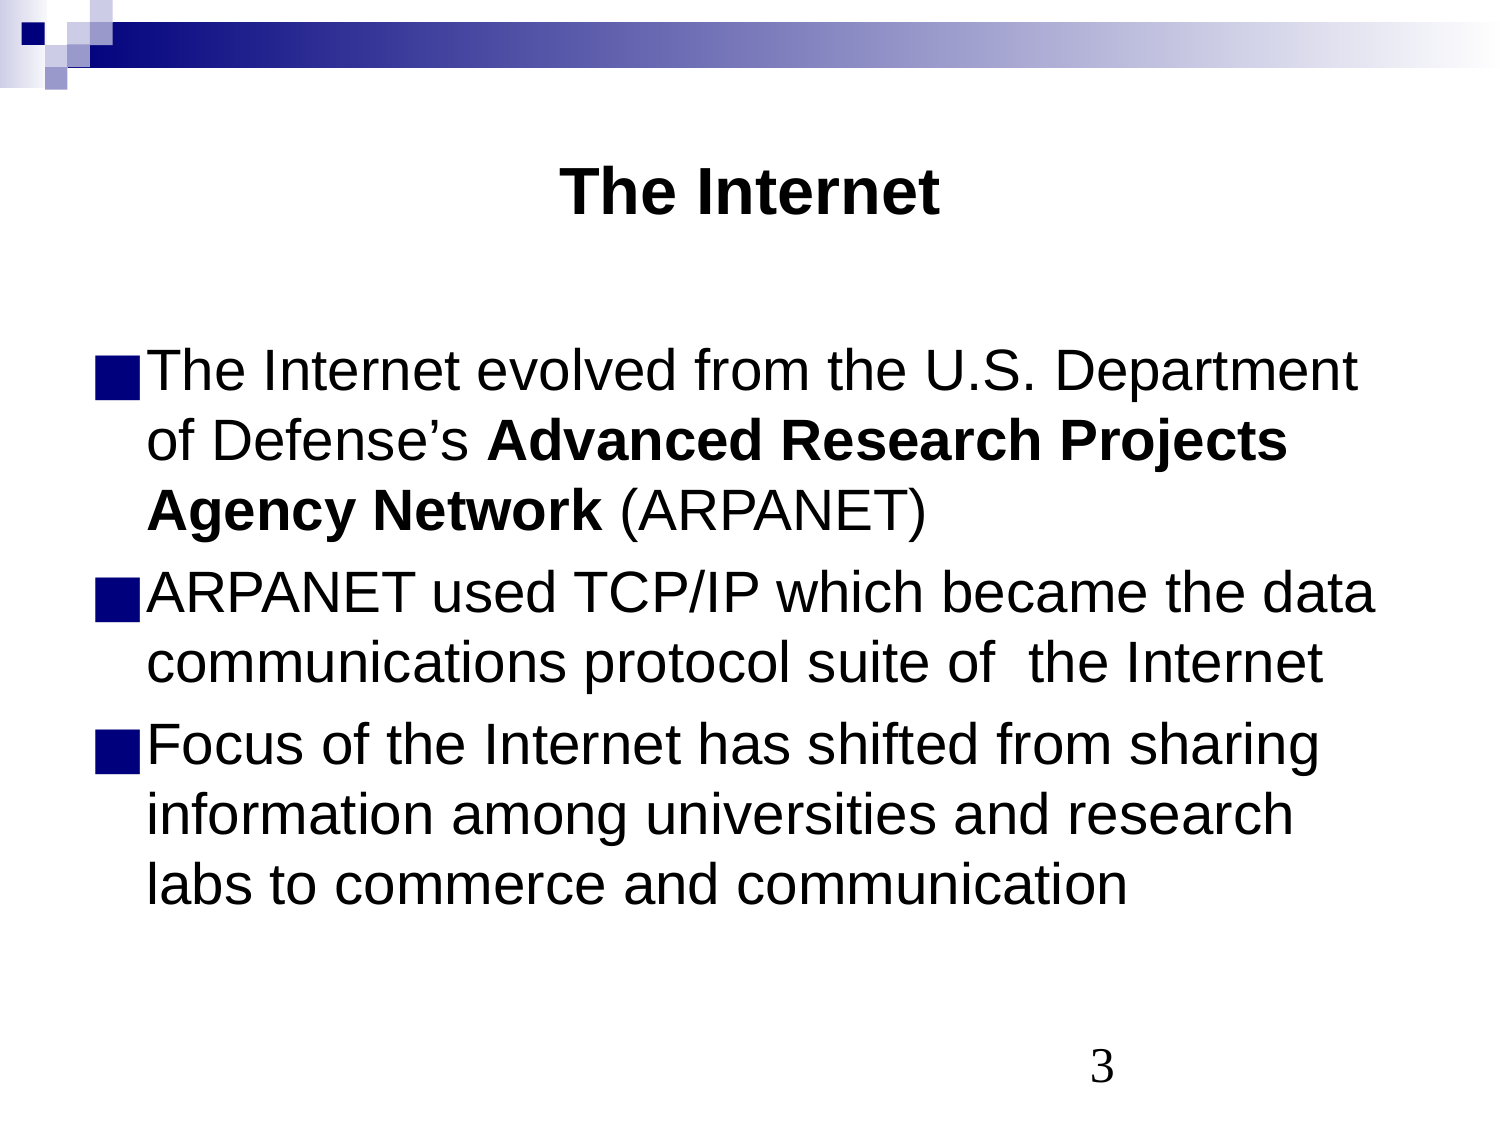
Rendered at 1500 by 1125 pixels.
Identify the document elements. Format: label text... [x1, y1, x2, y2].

title The Internet [75, 75, 1425, 300]
slide_number ‹#› [1074, 1025, 1425, 1100]
list The Internet evolved from the U.S. Department of Defense’s Advanced Research Projects Agency Network (ARPANET) ARPANET used TCP/IP which became the data communications protocol suite of the Internet Focus of the Internet has shifted from sharing information among universities and research labs to commerce and communication [75, 324, 1425, 963]
